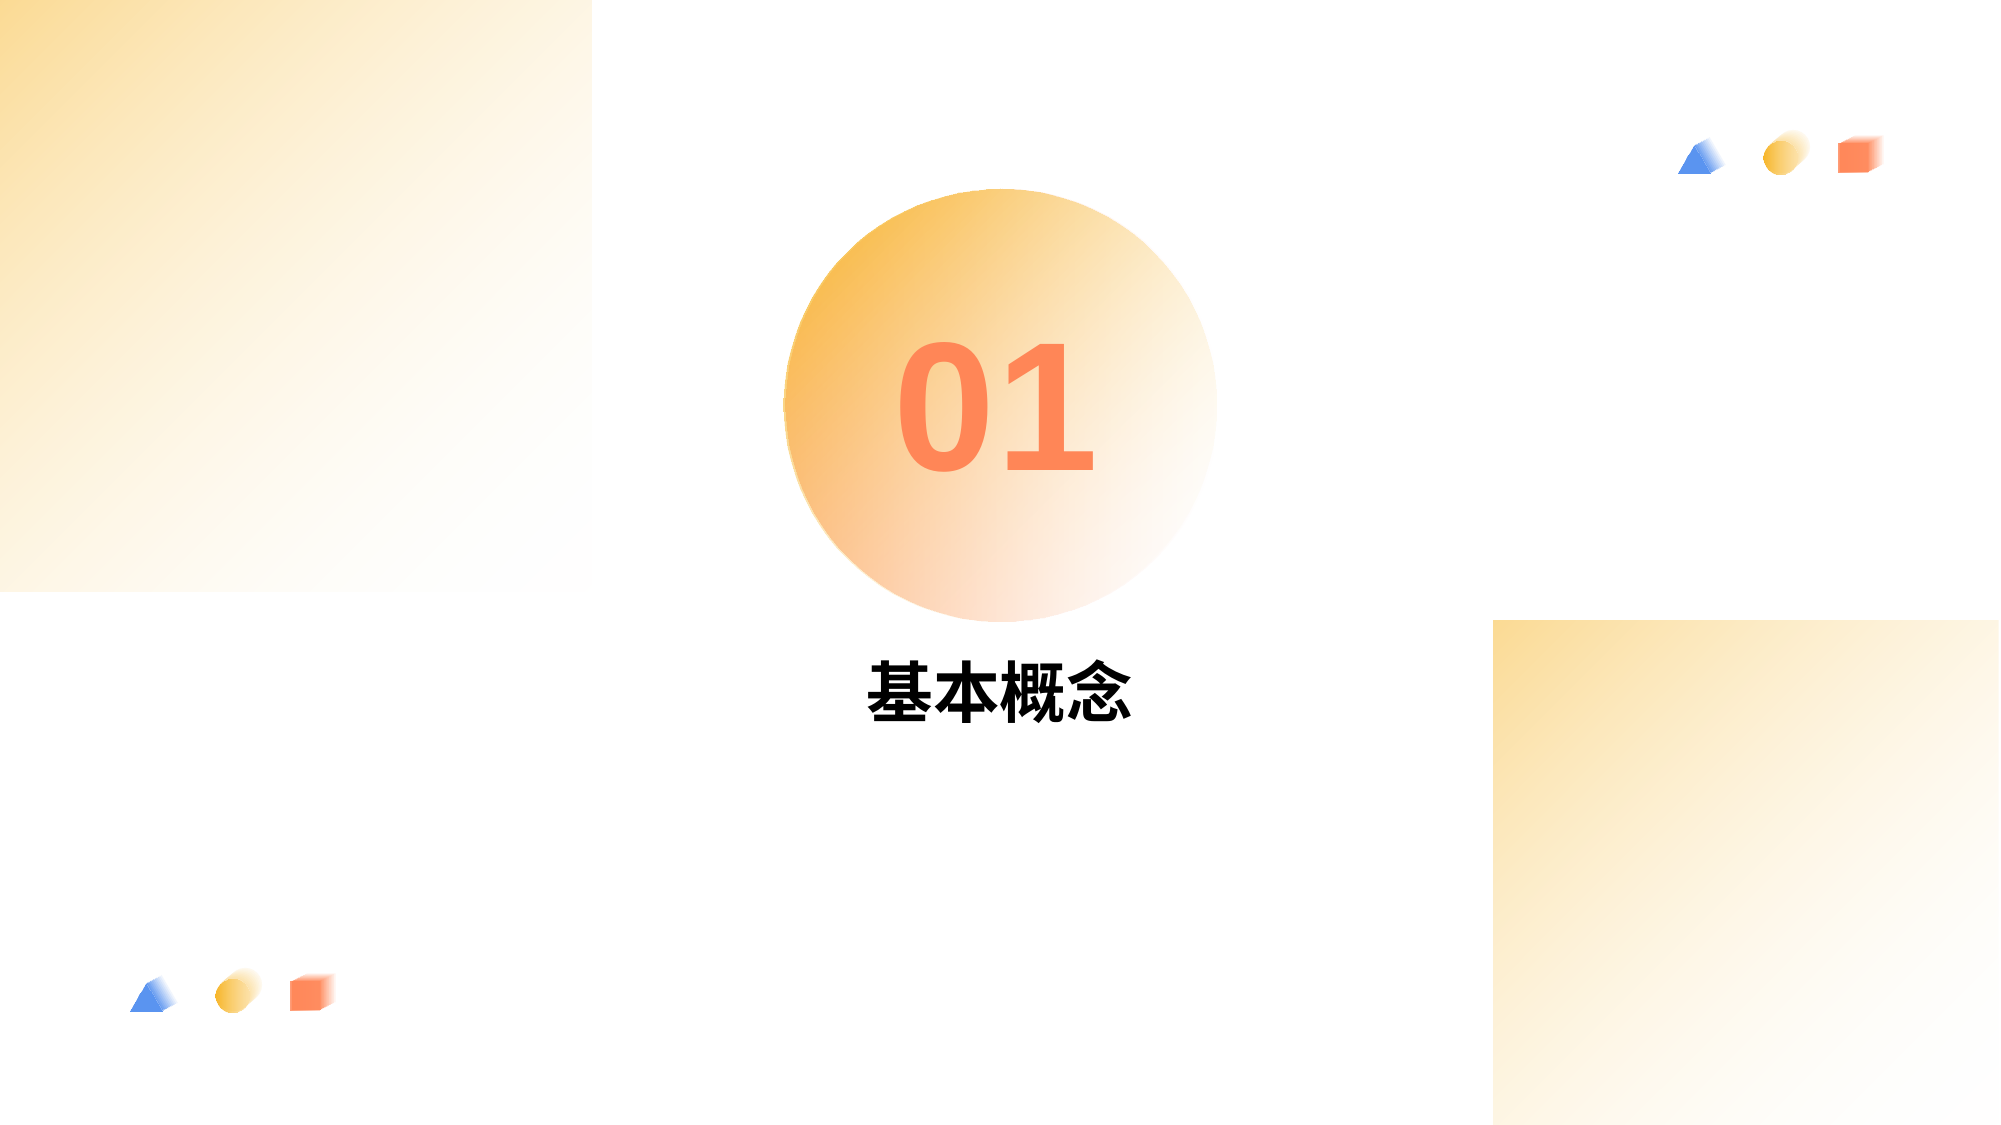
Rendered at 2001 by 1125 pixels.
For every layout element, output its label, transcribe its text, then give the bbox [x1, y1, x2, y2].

title 基本概念 [392, 536, 1608, 740]
text_box 0 1 [878, 329, 1122, 493]
